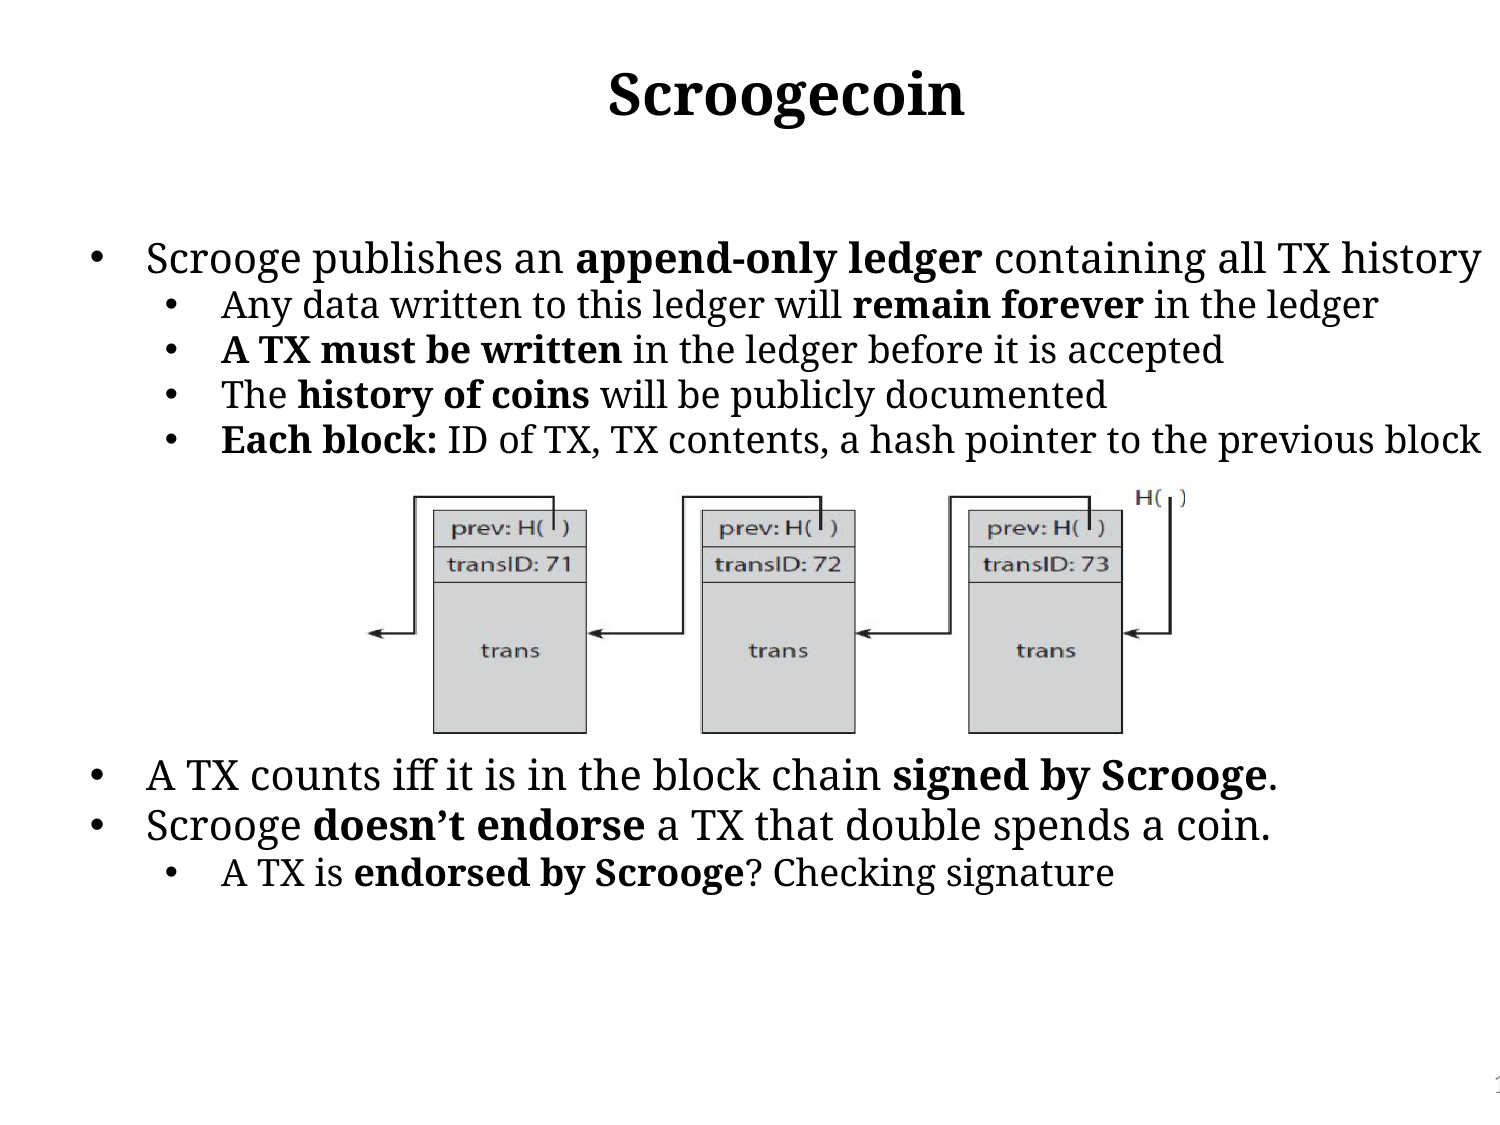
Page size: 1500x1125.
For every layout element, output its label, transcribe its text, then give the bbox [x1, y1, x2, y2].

picture [356, 466, 1186, 737]
text_box Scrooge publishes an append-only ledger containing all TX history Any data written to this ledger will remain forever in the ledger A TX must be written in the ledger before it is accepted The history of coins will be publicly documented Each block: ID of TX, TX contents, a hash pointer to the previous block [0, 223, 1500, 469]
text_box A TX counts iff it is in the block chain signed by Scrooge. Scrooge doesn’t endorse a TX that double spends a coin. A TX is endorsed by Scrooge? Checking signature [0, 741, 1500, 902]
text_box Scroogecoin [0, 49, 1500, 135]
